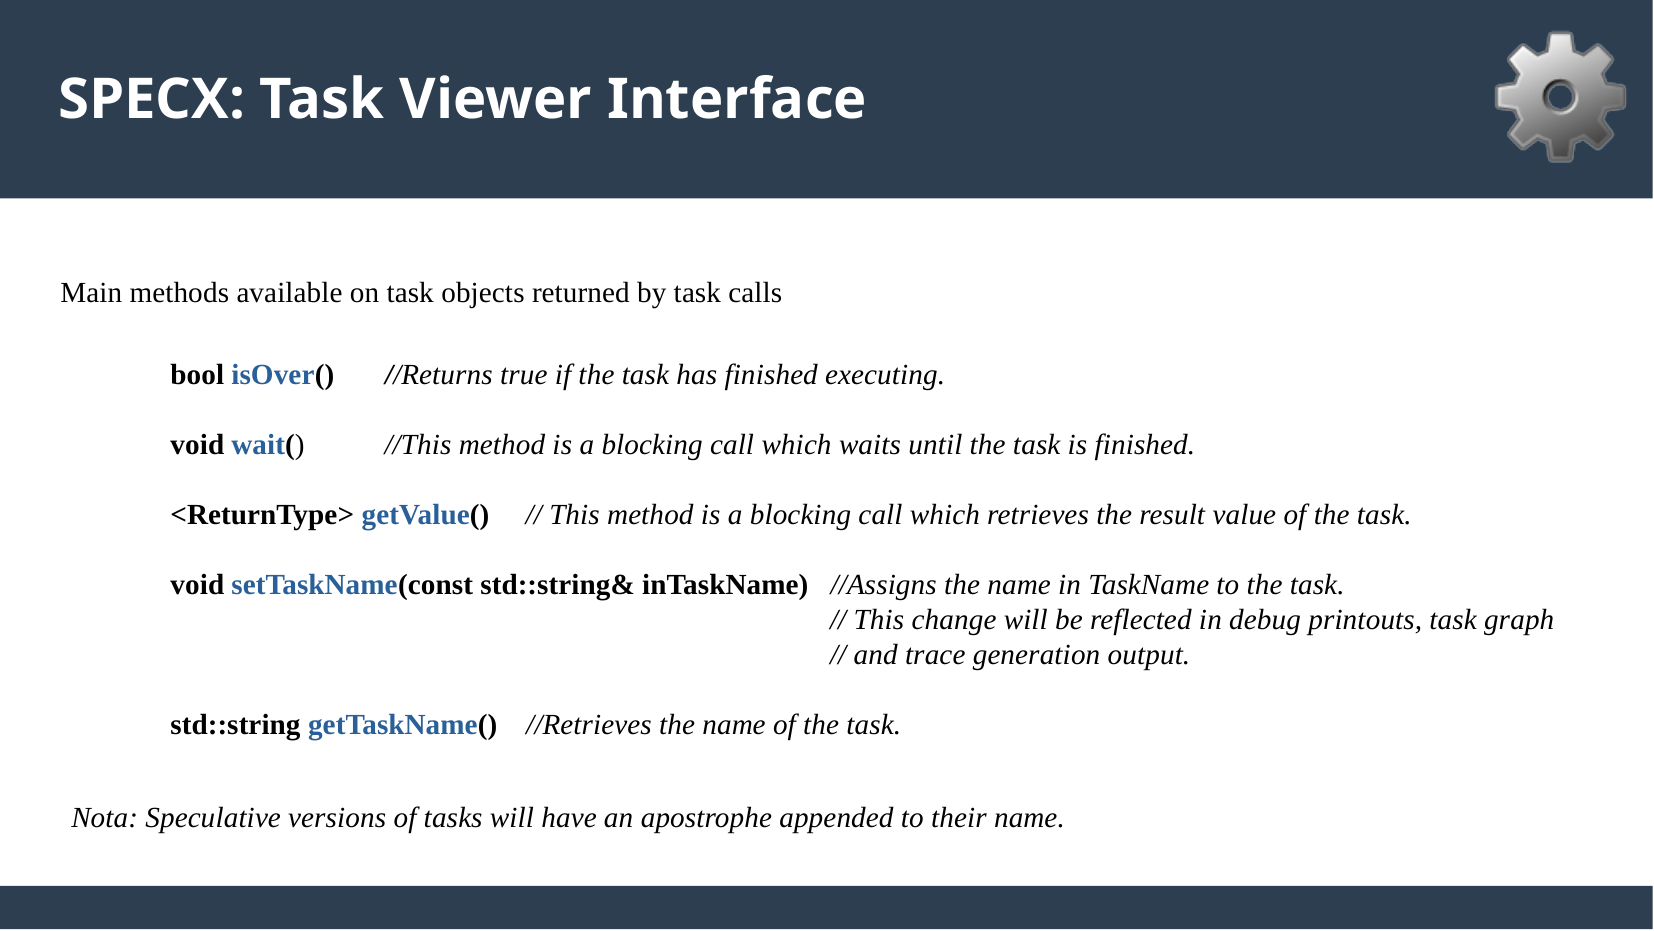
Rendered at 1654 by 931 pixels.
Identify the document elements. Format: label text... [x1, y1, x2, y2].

text_box SPECX: Task Viewer Interface [58, 37, 1470, 155]
text_box Main methods available on task objects returned by task calls [45, 265, 1093, 323]
picture [1475, 9, 1643, 177]
text_box Nota: Speculative versions of tasks will have an apostrophe appended to their name. [56, 791, 1489, 849]
text_box bool isOver() //Returns true if the task has finished executing. void wait() //This method is a blocking call which waits until the task is finished. <ReturnType> getValue() // This method is a blocking call which retrieves the result value of the task. void setTaskName(const std::string& inTaskName) //Assigns the name in TaskName to the task. // This change will be reflected in debug printouts, task graph // and trace generation output. std::string getTaskName() //Retrieves the name of the task. [155, 348, 1624, 718]
